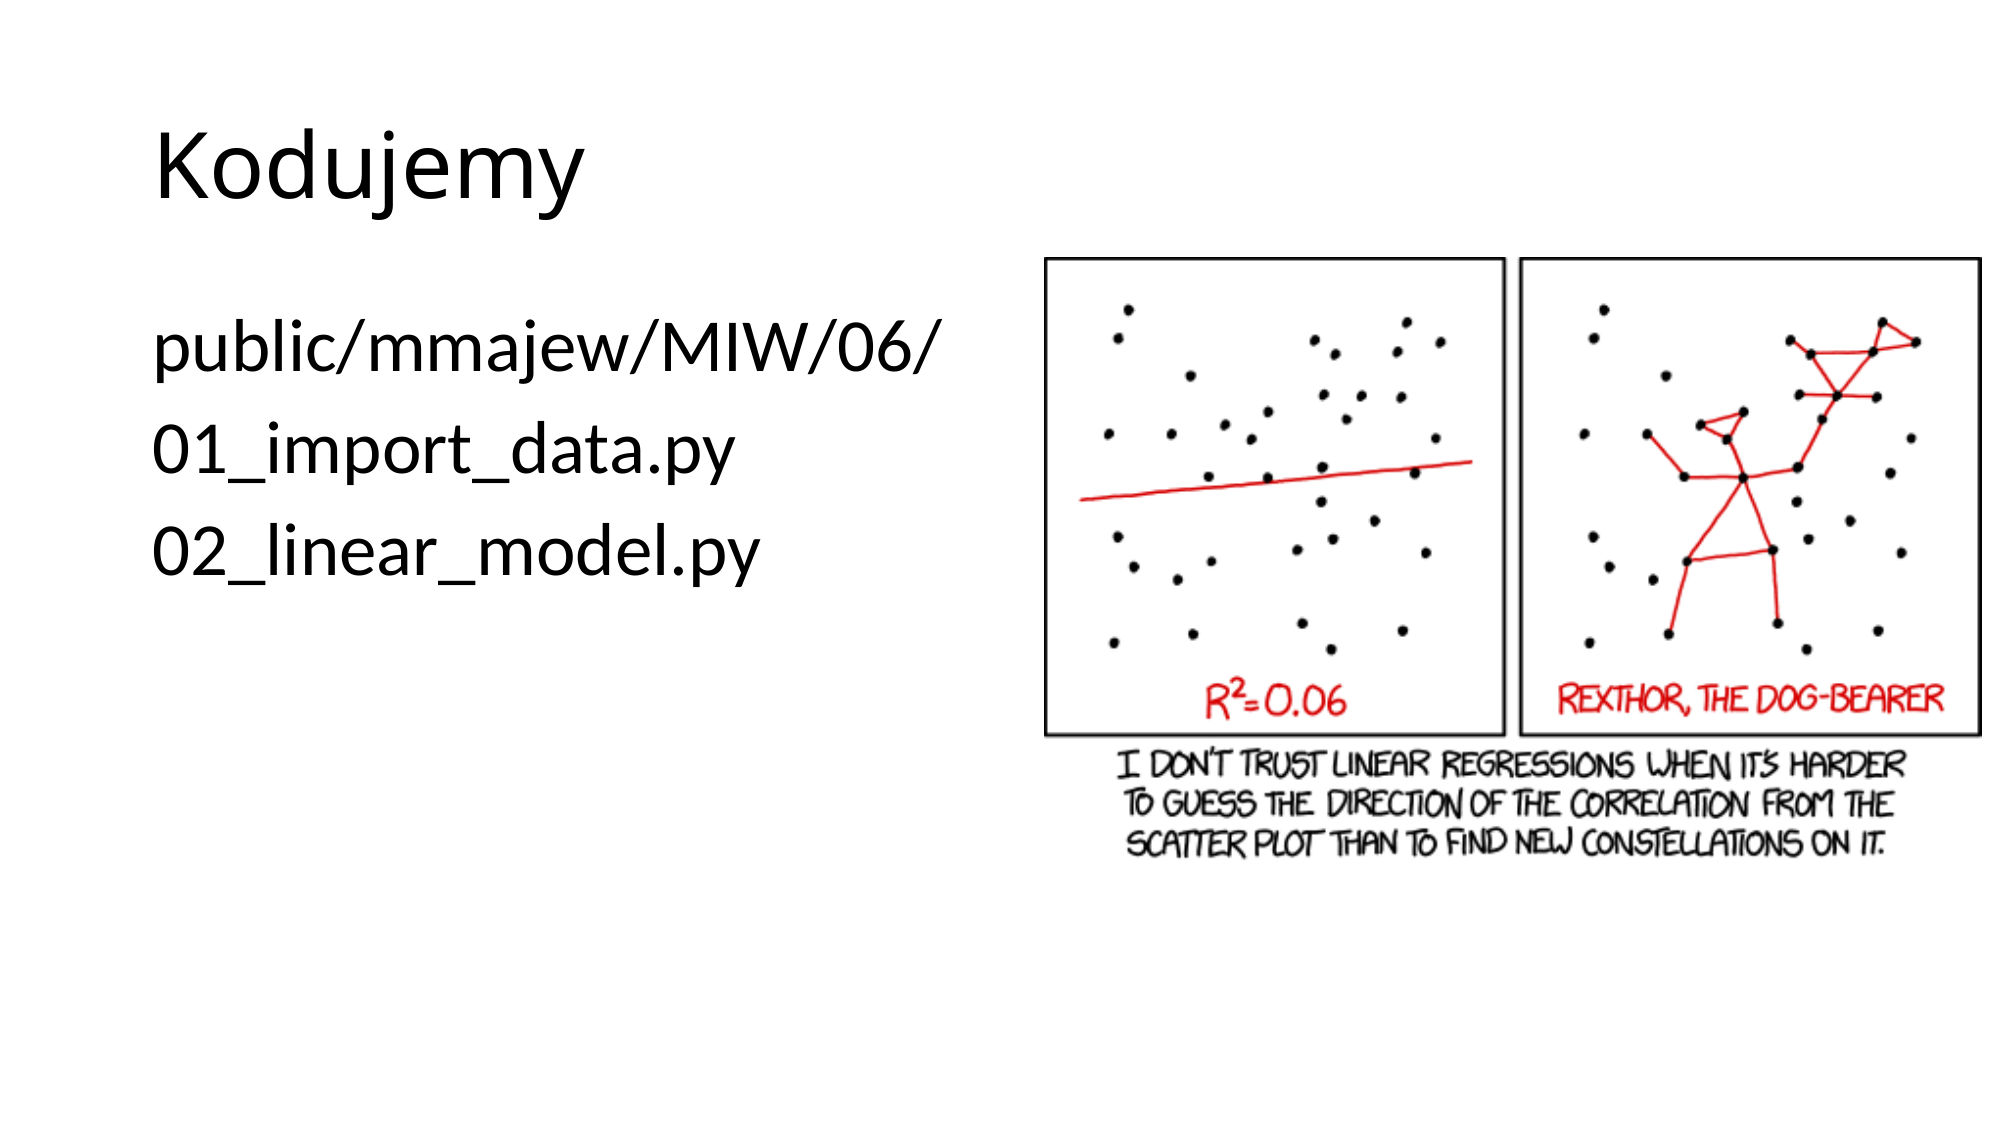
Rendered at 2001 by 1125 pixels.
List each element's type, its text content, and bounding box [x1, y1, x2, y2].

list public/mmajew/MIW/06/ 01_import_data.py 02_linear_model.py [137, 299, 1090, 1014]
picture [1044, 257, 1982, 868]
title Kodujemy [137, 59, 1863, 278]
